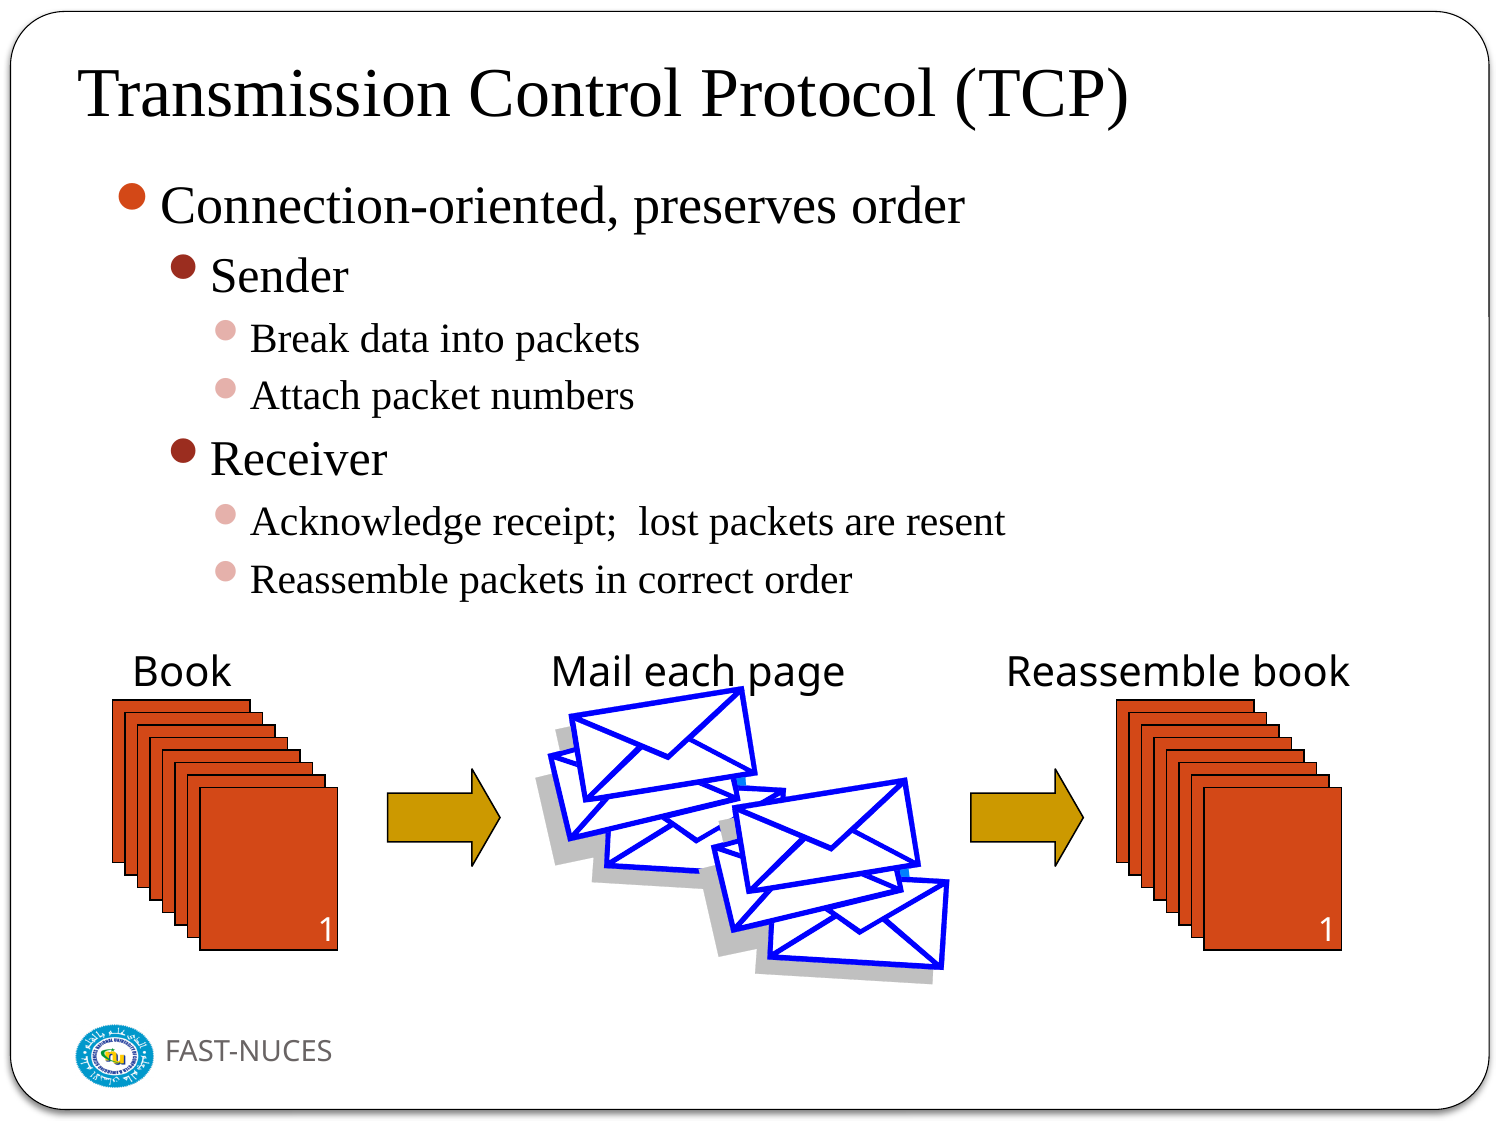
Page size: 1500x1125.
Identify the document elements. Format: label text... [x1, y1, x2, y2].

picture [123, 1062, 154, 1088]
text_box 1 [1303, 901, 1352, 956]
text_box [1179, 762, 1317, 925]
text_box [149, 737, 288, 900]
picture [118, 1024, 154, 1050]
picture [74, 1024, 111, 1088]
text_box 1 [303, 901, 352, 956]
text_box [1129, 712, 1267, 875]
list Connection-oriented, preserves order Sender Break data into packets Attach packet numbers Receiver Acknowledge receipt; lost packets are resent Reassemble packets in correct order [99, 162, 1375, 913]
text_box [1204, 787, 1342, 950]
text_box [1166, 749, 1305, 913]
text_box [124, 712, 263, 875]
text_box Mail each page [535, 637, 861, 703]
text_box [1154, 737, 1292, 900]
title Transmission Control Protocol (TCP) [62, 37, 1338, 145]
text_box Reassemble book [990, 637, 1366, 703]
text_box [112, 699, 250, 863]
picture [92, 1038, 138, 1075]
text_box Book [117, 637, 247, 699]
text_box [174, 762, 313, 925]
picture [534, 685, 951, 986]
text_box [1116, 699, 1255, 863]
text_box [1191, 774, 1330, 938]
footer FAST-NUCES [150, 1012, 800, 1088]
text_box [199, 787, 338, 950]
text_box [162, 749, 300, 913]
text_box [1141, 724, 1280, 888]
text_box [187, 774, 325, 938]
text_box [387, 768, 501, 867]
text_box [137, 724, 275, 888]
text_box [970, 768, 1084, 867]
